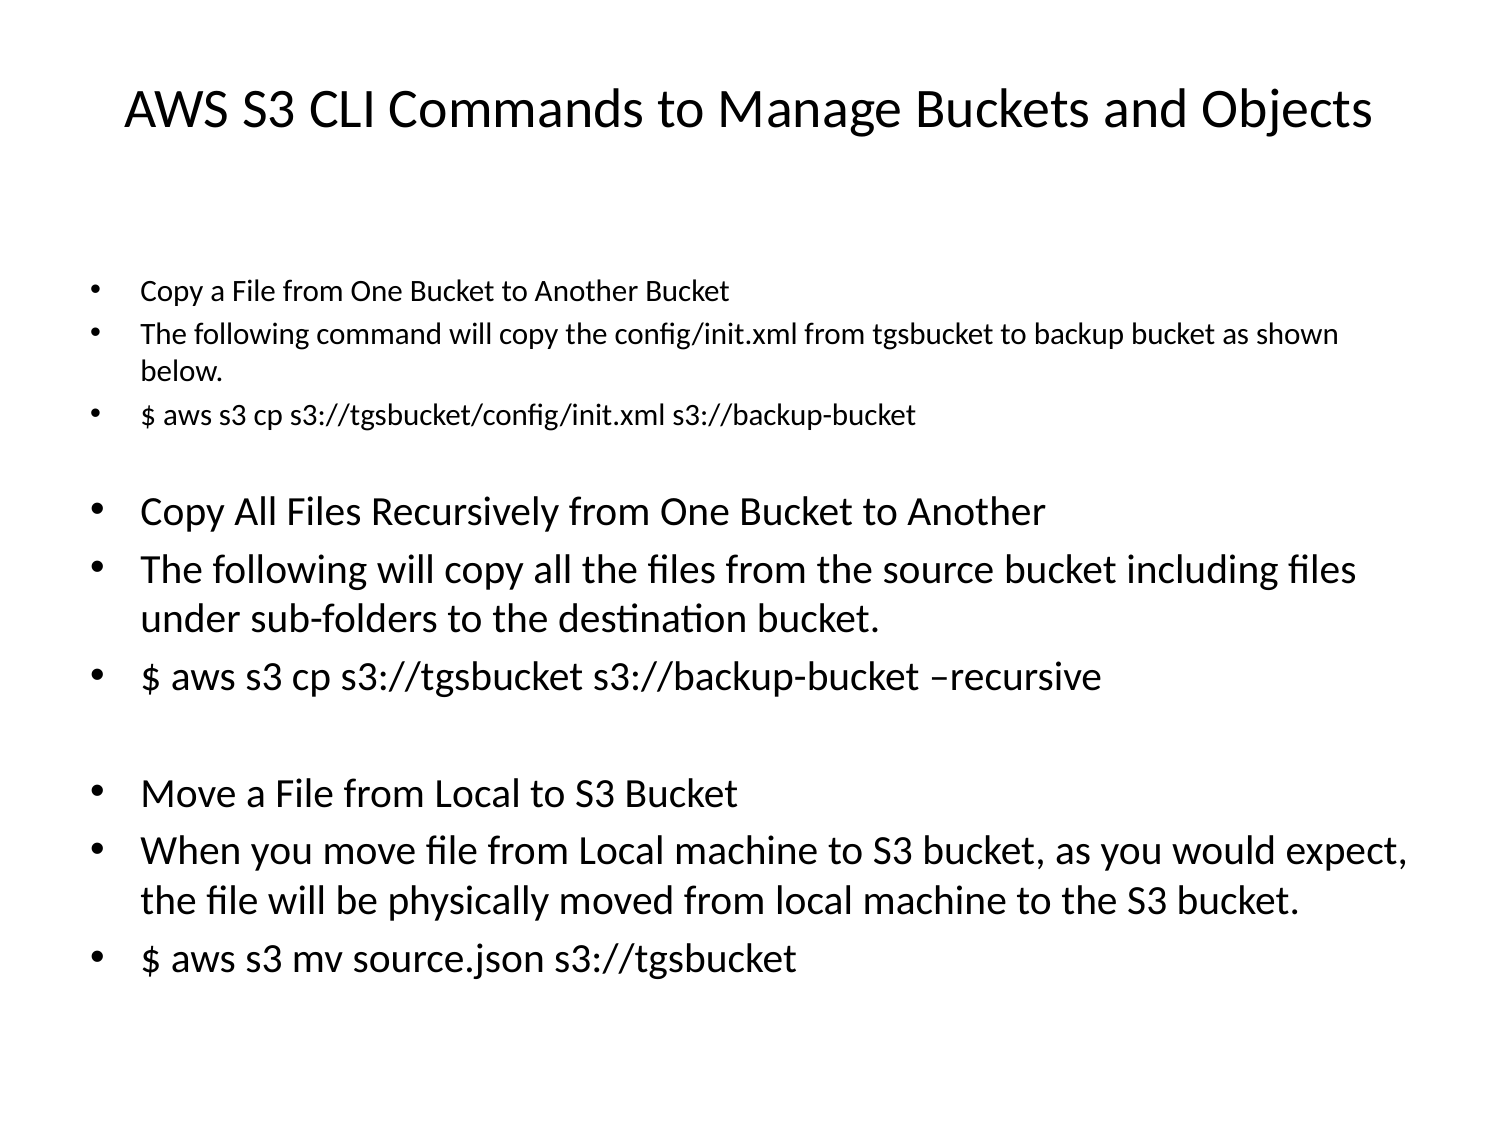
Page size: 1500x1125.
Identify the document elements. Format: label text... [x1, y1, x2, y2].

title AWS S3 CLI Commands to Manage Buckets and Objects [75, 45, 1425, 233]
list Copy a File from One Bucket to Another Bucket The following command will copy the config/init.xml from tgsbucket to backup bucket as shown below. $ aws s3 cp s3://tgsbucket/config/init.xml s3://backup-bucket Copy All Files Recursively from One Bucket to Another The following will copy all the files from the source bucket including files under sub-folders to the destination bucket. $ aws s3 cp s3://tgsbucket s3://backup-bucket –recursive Move a File from Local to S3 Bucket When you move file from Local machine to S3 bucket, as you would expect, the file will be physically moved from local machine to the S3 bucket. $ aws s3 mv source.json s3://tgsbucket [75, 262, 1425, 1005]
